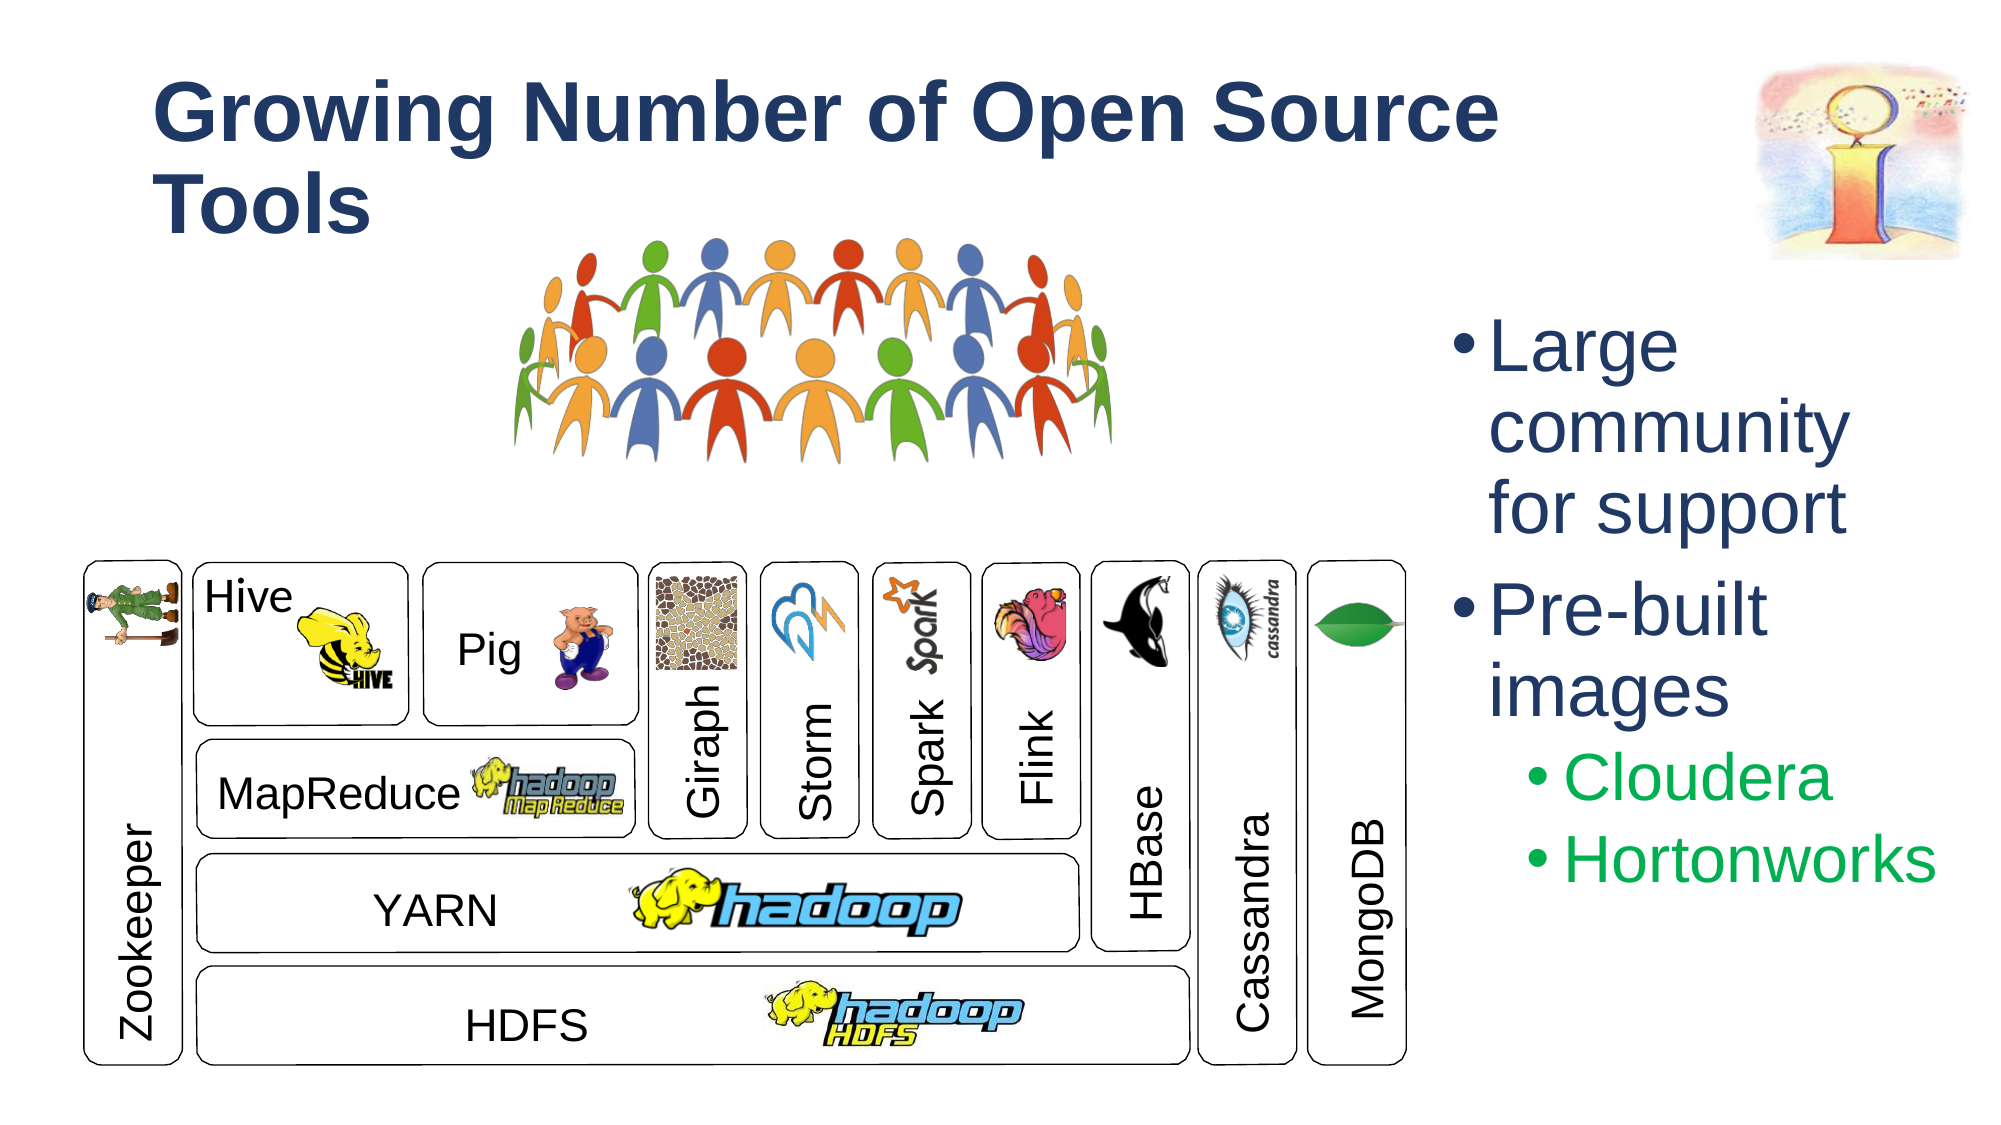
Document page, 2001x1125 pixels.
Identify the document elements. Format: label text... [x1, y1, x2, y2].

text_box [422, 562, 639, 726]
title Growing Number of Open Source Tools [137, 59, 1718, 260]
text_box [648, 561, 748, 839]
text_box Cassandra [1222, 811, 1279, 1038]
text_box MapReduce YARN HDFS [214, 763, 592, 1051]
text_box [760, 561, 860, 839]
picture [1755, 59, 1970, 260]
text_box [83, 560, 183, 1065]
text_box [762, 979, 1026, 1049]
text_box [994, 586, 1067, 661]
text_box [1091, 560, 1191, 952]
text_box Spark [897, 696, 954, 822]
text_box [294, 606, 395, 691]
text_box [196, 965, 1191, 1066]
text_box Zookeeper [105, 821, 162, 1046]
text_box Giraph [673, 680, 729, 824]
text_box MongoDB [1337, 815, 1393, 1025]
text_box [514, 202, 1112, 501]
text_box [655, 570, 738, 670]
text_box Pig [453, 619, 526, 675]
text_box [1102, 576, 1177, 667]
text_box [196, 739, 636, 839]
text_box [1307, 560, 1407, 1065]
text_box [623, 863, 968, 941]
text_box [1309, 571, 1409, 678]
text_box [468, 755, 625, 820]
text_box HBase [1116, 782, 1172, 926]
text_box [86, 582, 179, 646]
text_box [982, 562, 1081, 840]
text_box [771, 579, 846, 661]
text_box [196, 853, 214, 953]
text_box [553, 607, 613, 690]
text_box Storm [785, 699, 841, 827]
text_box [1212, 572, 1280, 664]
text_box [192, 562, 409, 726]
text_box [882, 577, 943, 675]
text_box [872, 562, 972, 839]
text_box Flink [1006, 708, 1063, 811]
text_box [592, 853, 1080, 953]
list Large community for support Pre-built images Cloudera Hortonworks [1436, 299, 1959, 1014]
text_box [1198, 560, 1297, 1065]
